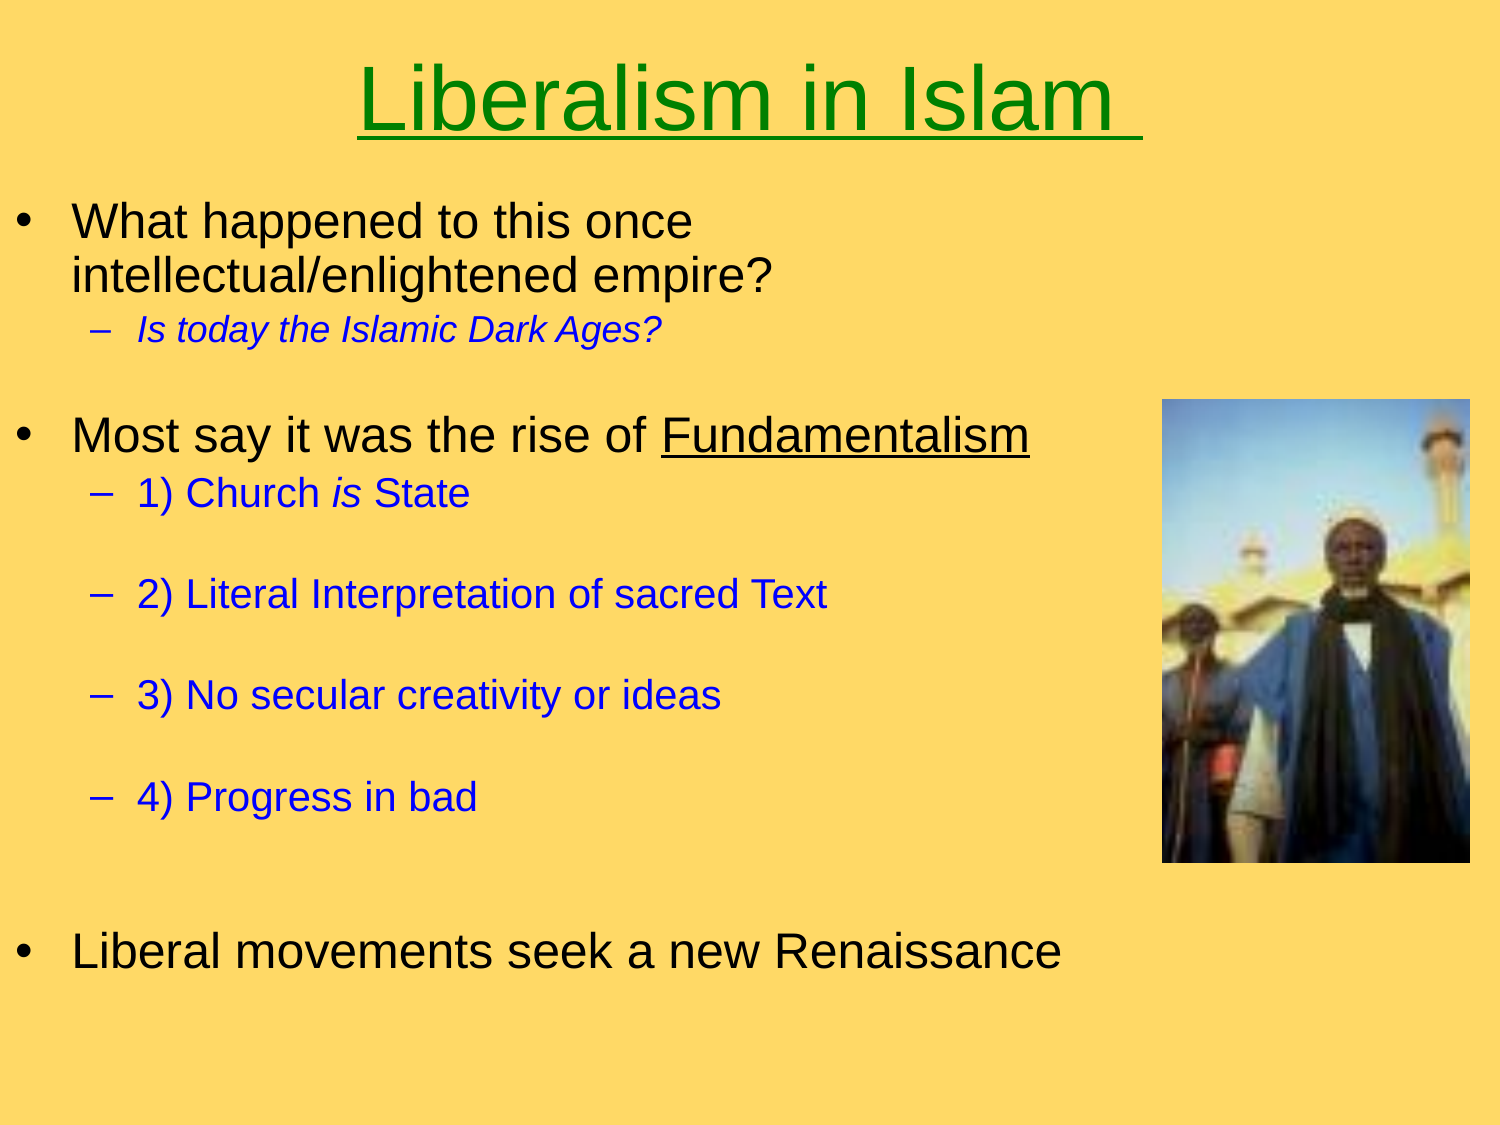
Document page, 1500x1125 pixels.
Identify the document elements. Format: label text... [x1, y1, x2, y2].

picture [1162, 399, 1470, 863]
list What happened to this once intellectual/enlightened empire? Is today the Islamic Dark Ages? Most say it was the rise of Fundamentalism 1) Church is State 2) Literal Interpretation of sacred Text 3) No secular creativity or ideas 4) Progress in bad Liberal movements seek a new Renaissance [0, 187, 1163, 1125]
title Liberalism in Islam [75, 0, 1425, 188]
